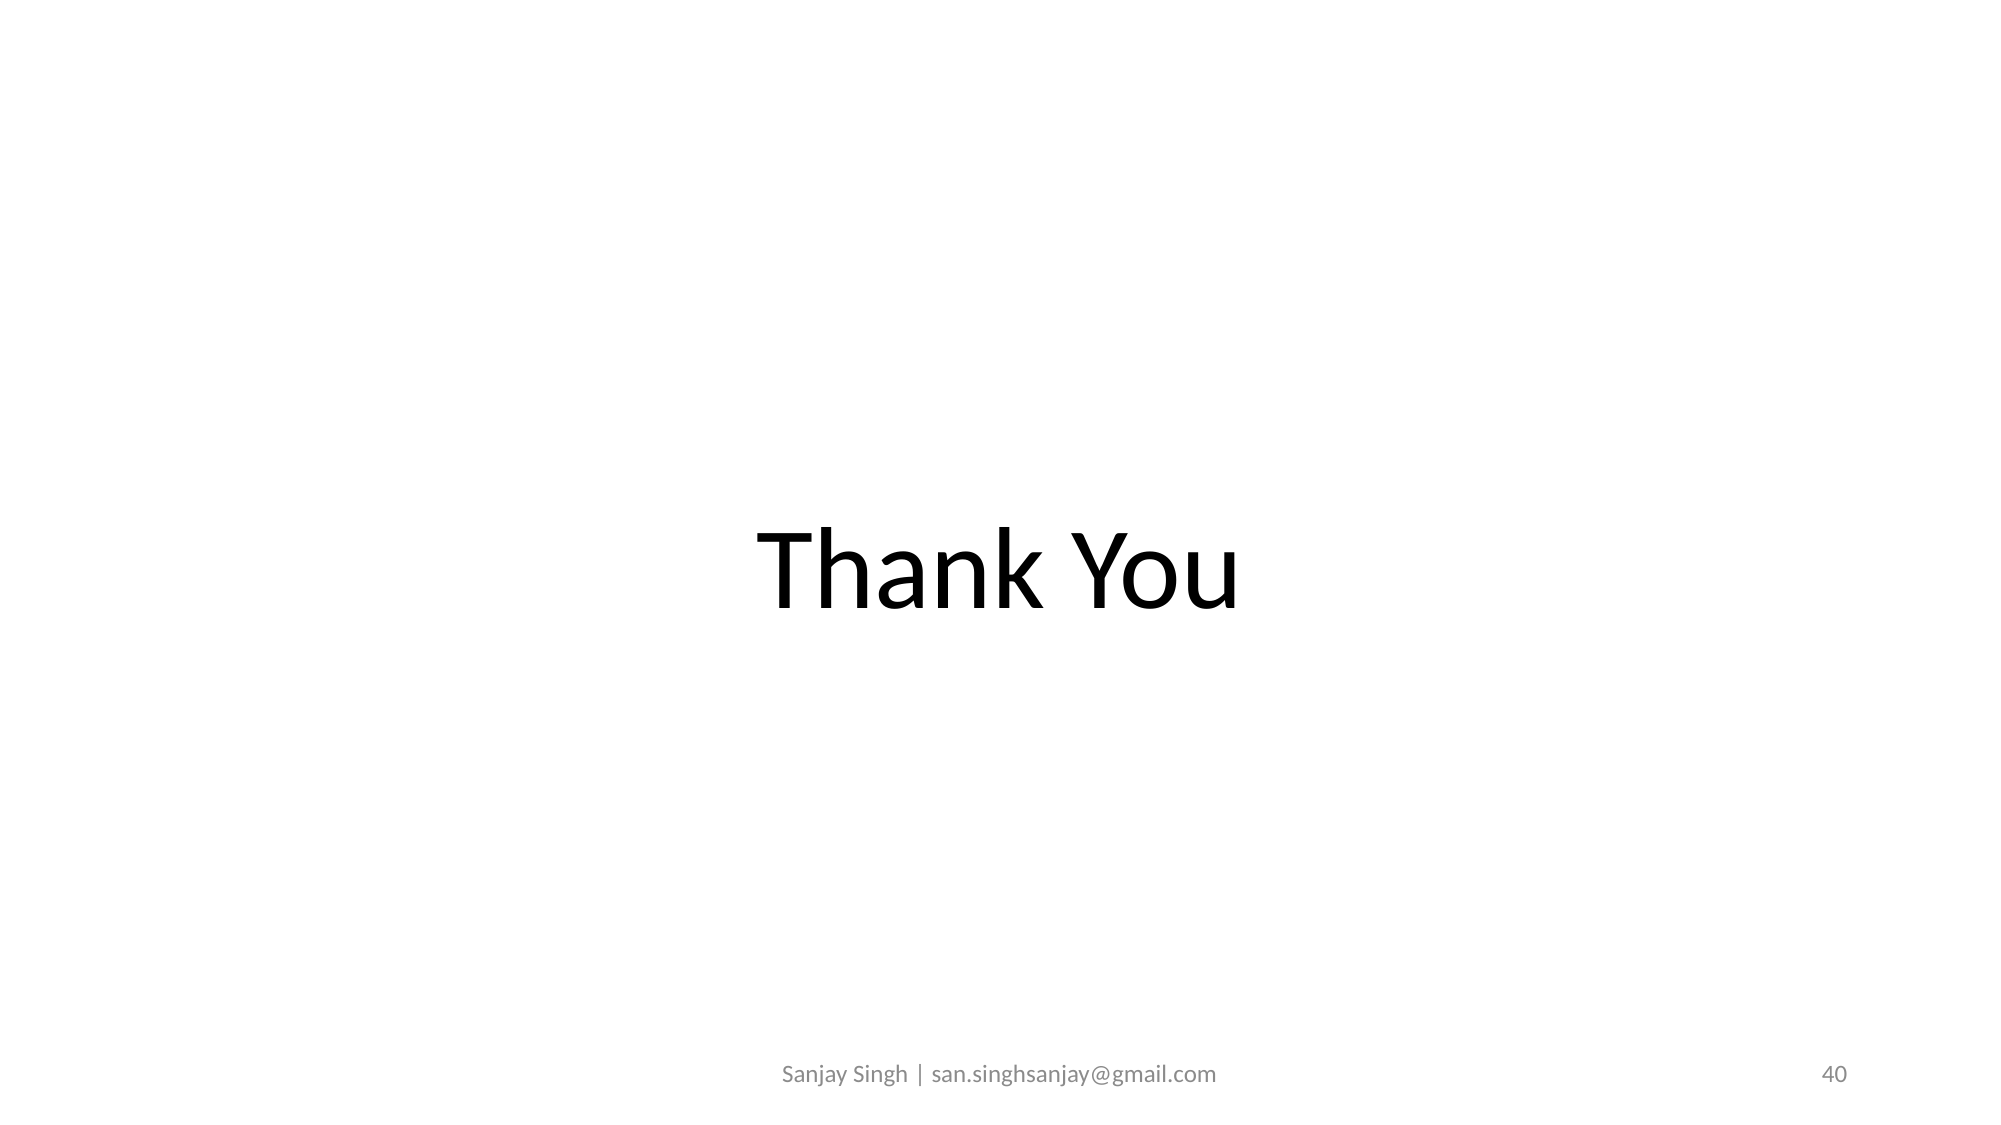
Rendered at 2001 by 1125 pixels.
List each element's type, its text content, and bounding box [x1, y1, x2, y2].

text_box Thank You [742, 484, 1258, 639]
footer Sanjay Singh | san.singhsanjay@gmail.com [662, 1042, 1338, 1103]
slide_number 40 [1412, 1042, 1863, 1103]
